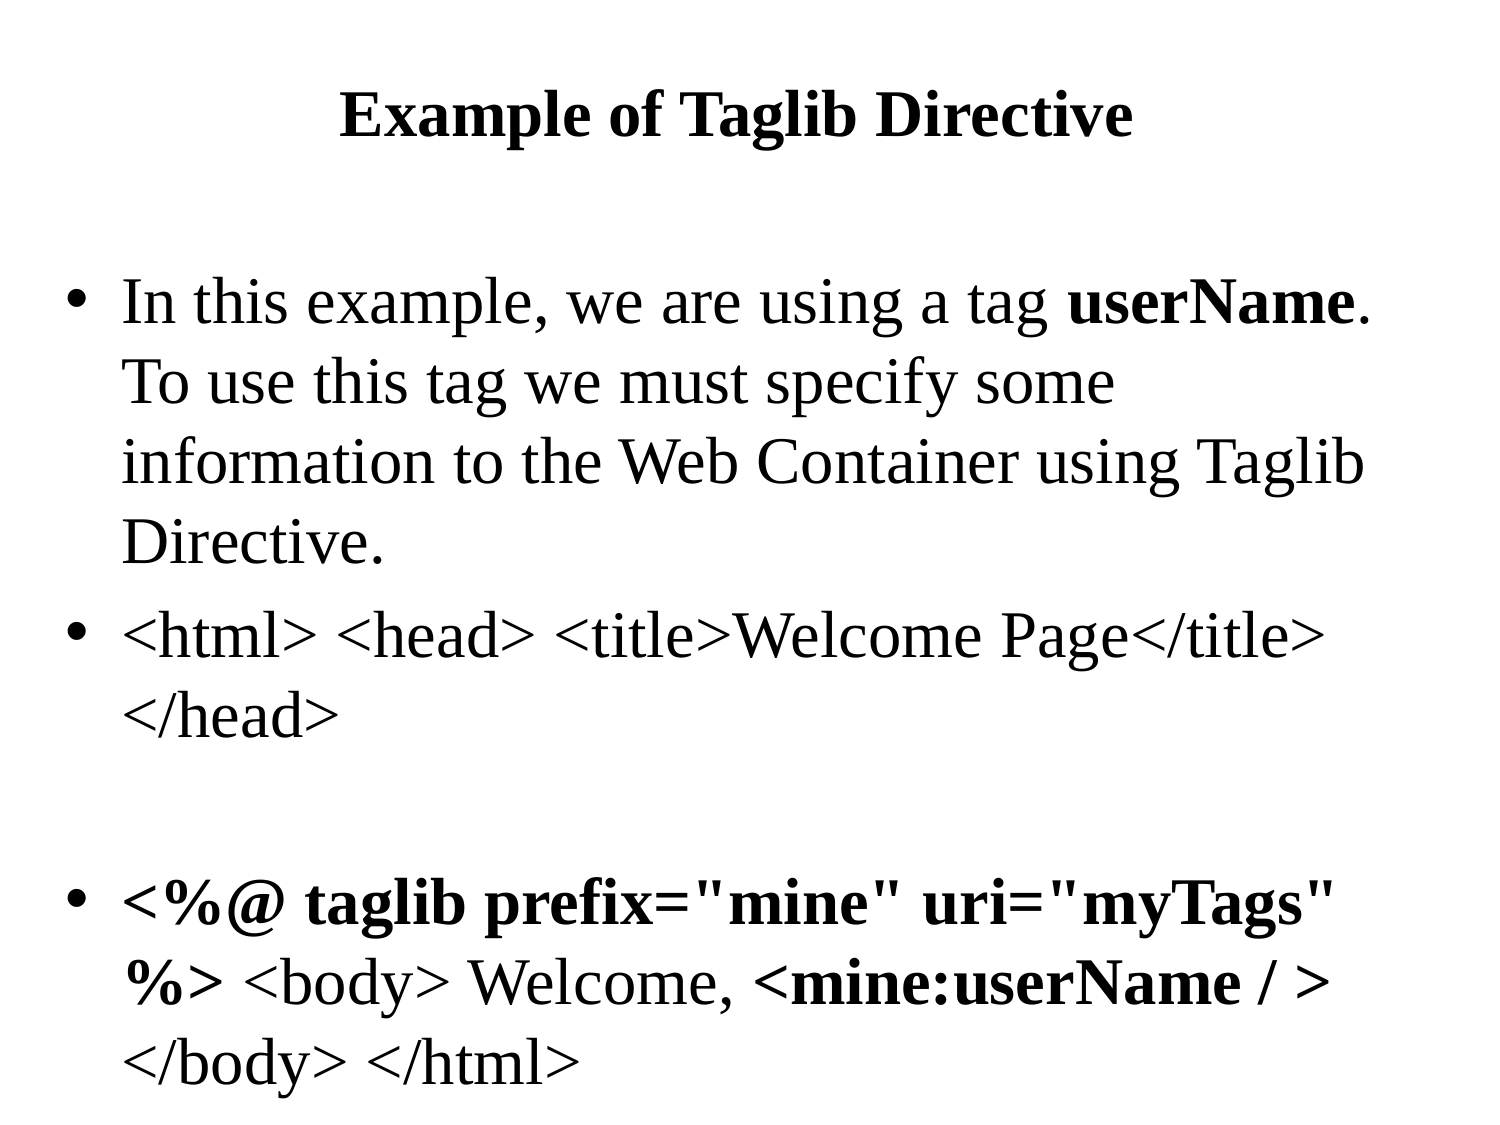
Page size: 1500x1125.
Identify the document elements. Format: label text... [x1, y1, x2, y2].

list Example of Taglib Directive In this example, we are using a tag userName. To use this tag we must specify some information to the Web Container using Taglib Directive. <html> <head> <title>Welcome Page</title> </head> <%@ taglib prefix="mine" uri="myTags" %> <body> Welcome, <mine:userName / > </body> </html> [50, 62, 1425, 1125]
